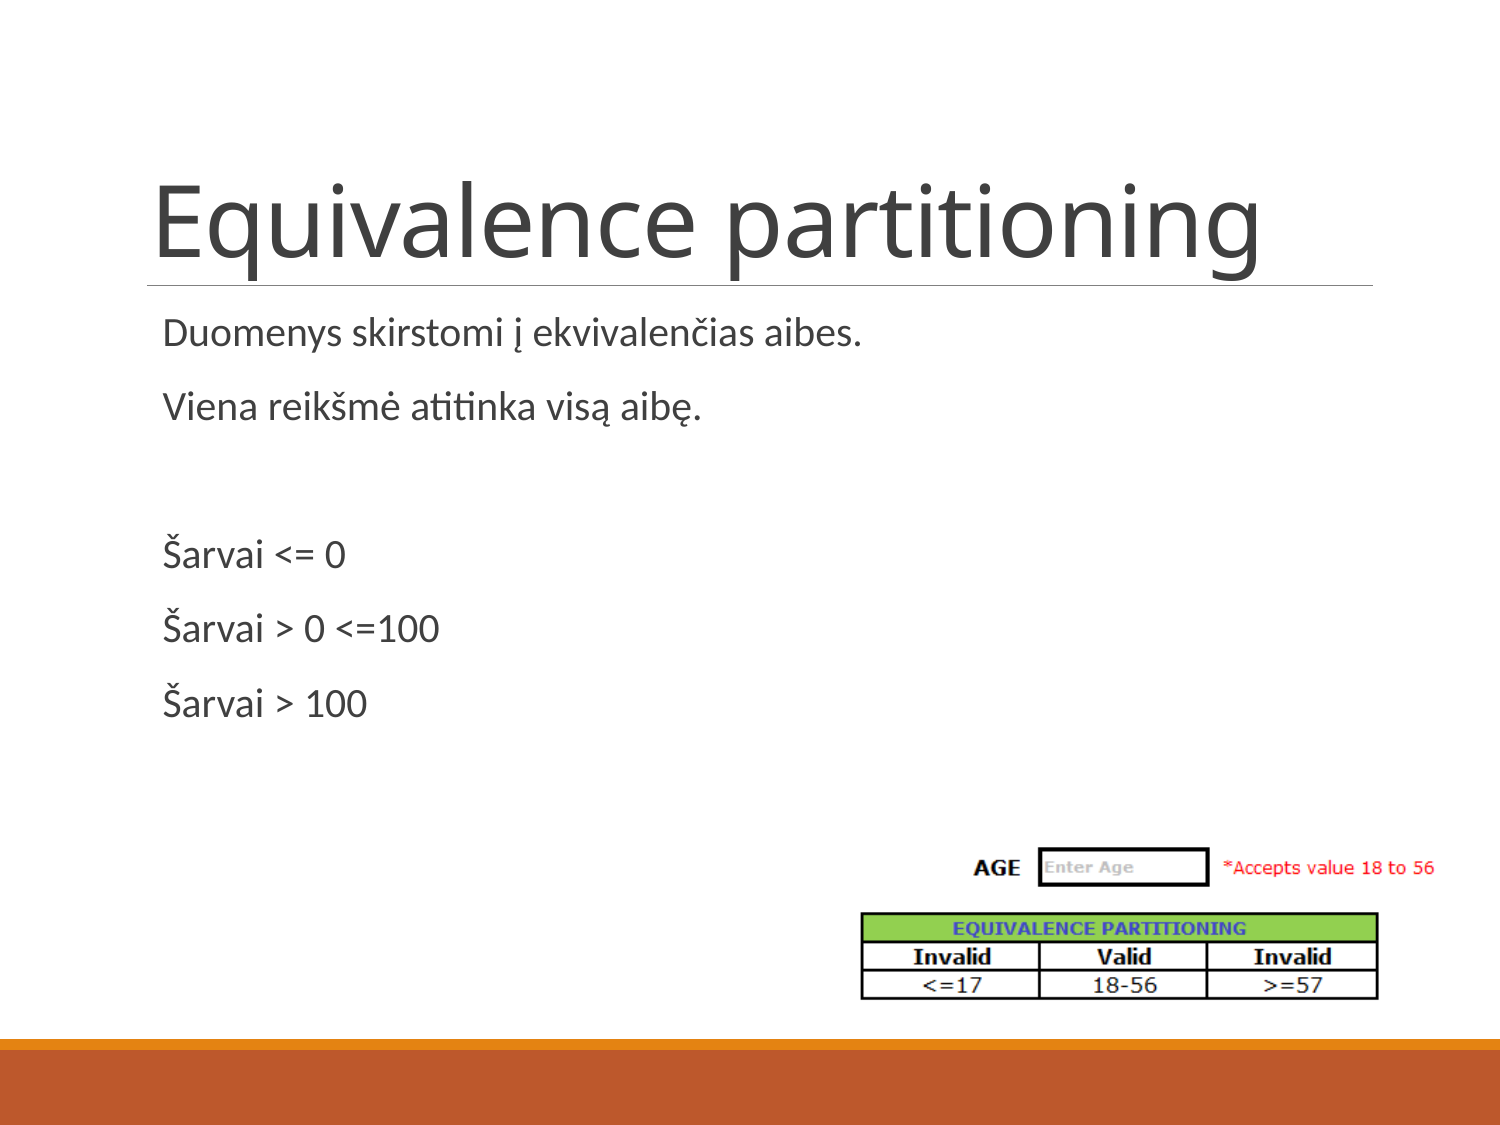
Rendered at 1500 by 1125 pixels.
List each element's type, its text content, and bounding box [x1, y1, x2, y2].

list Duomenys skirstomi į ekvivalenčias aibes. Viena reikšmė atitinka visą aibę. Šarvai <= 0 Šarvai > 0 <=100 Šarvai > 100 [147, 302, 1373, 1024]
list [843, 821, 1453, 1017]
title Equivalence partitioning [135, 47, 1373, 285]
